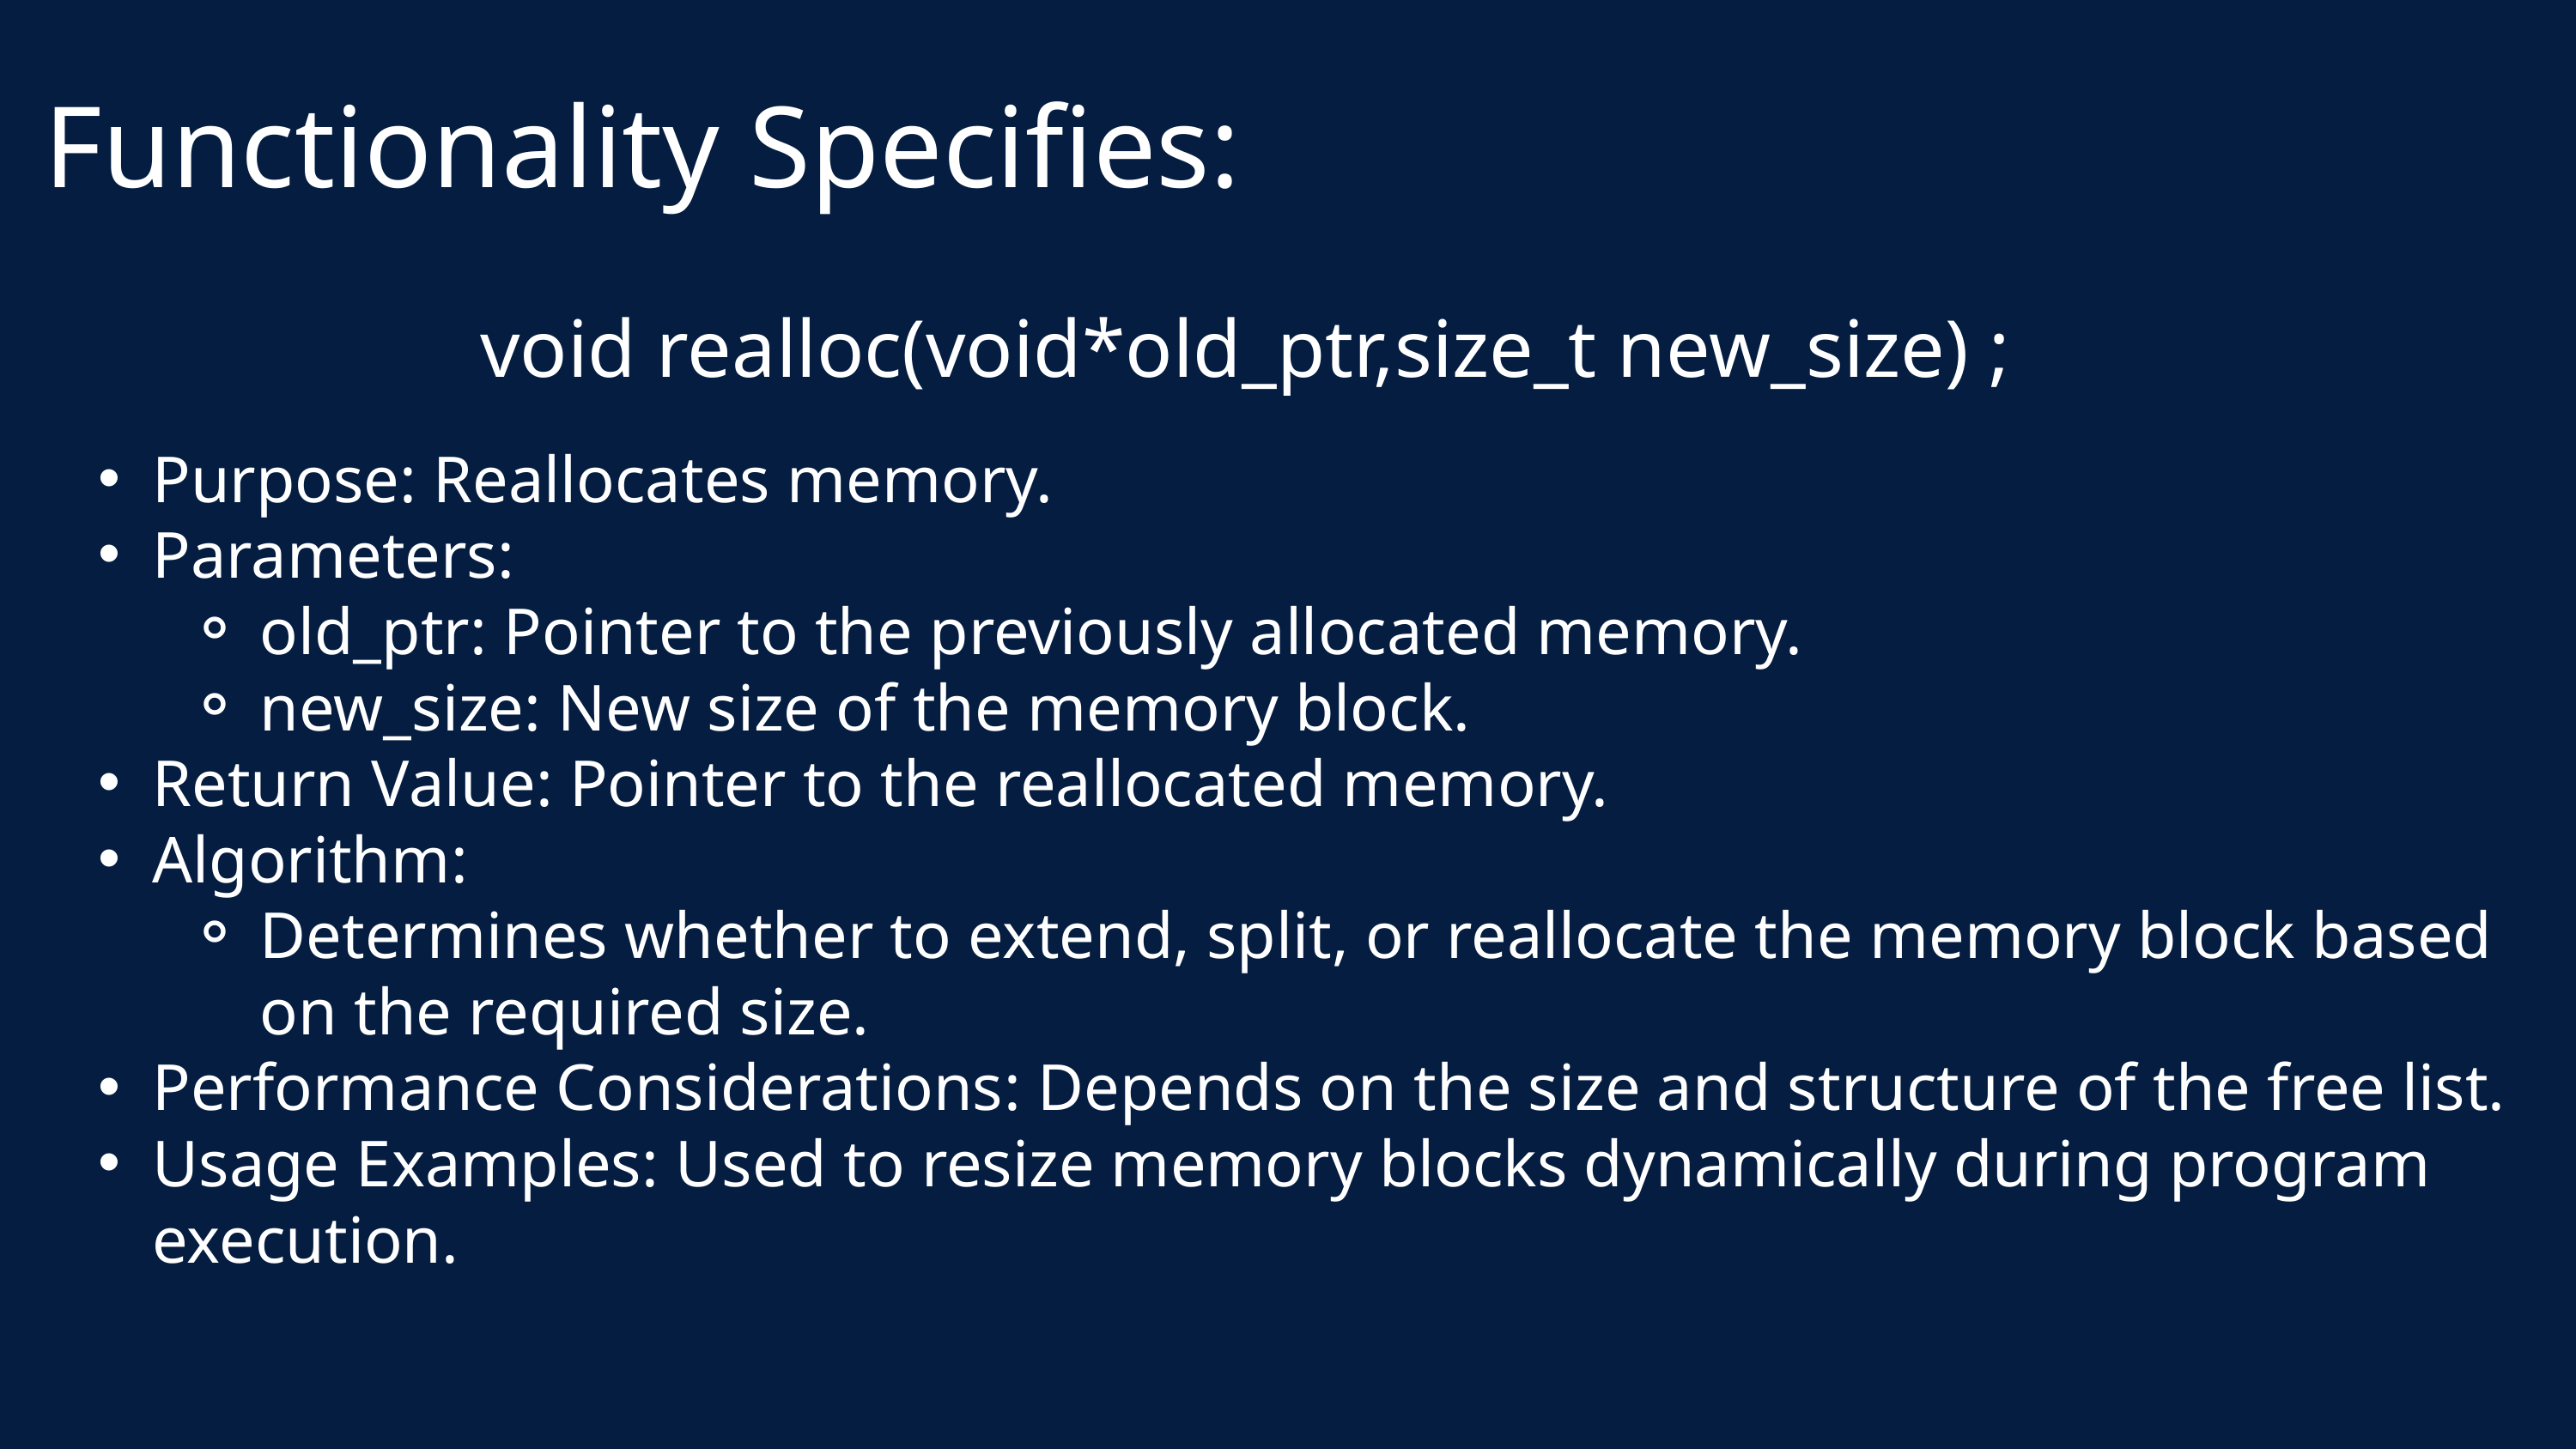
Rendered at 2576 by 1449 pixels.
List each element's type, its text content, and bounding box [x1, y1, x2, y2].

text_box void realloc(void*old_ptr,size_t new_size) ; [165, 258, 2348, 393]
text_box Functionality Specifies: [44, 76, 2353, 211]
text_box Purpose: Reallocates memory. Parameters: old_ptr: Pointer to the previously allocated memory. new_size: New size of the memory block. Return Value: Pointer to the reallocated memory. Algorithm: Determines whether to extend, split, or reallocate the memory block based on the required size. Performance Considerations: Depends on the size and structure of the free list. Usage Examples: Used to resize memory blocks dynamically during program execution. [44, 439, 2576, 1352]
